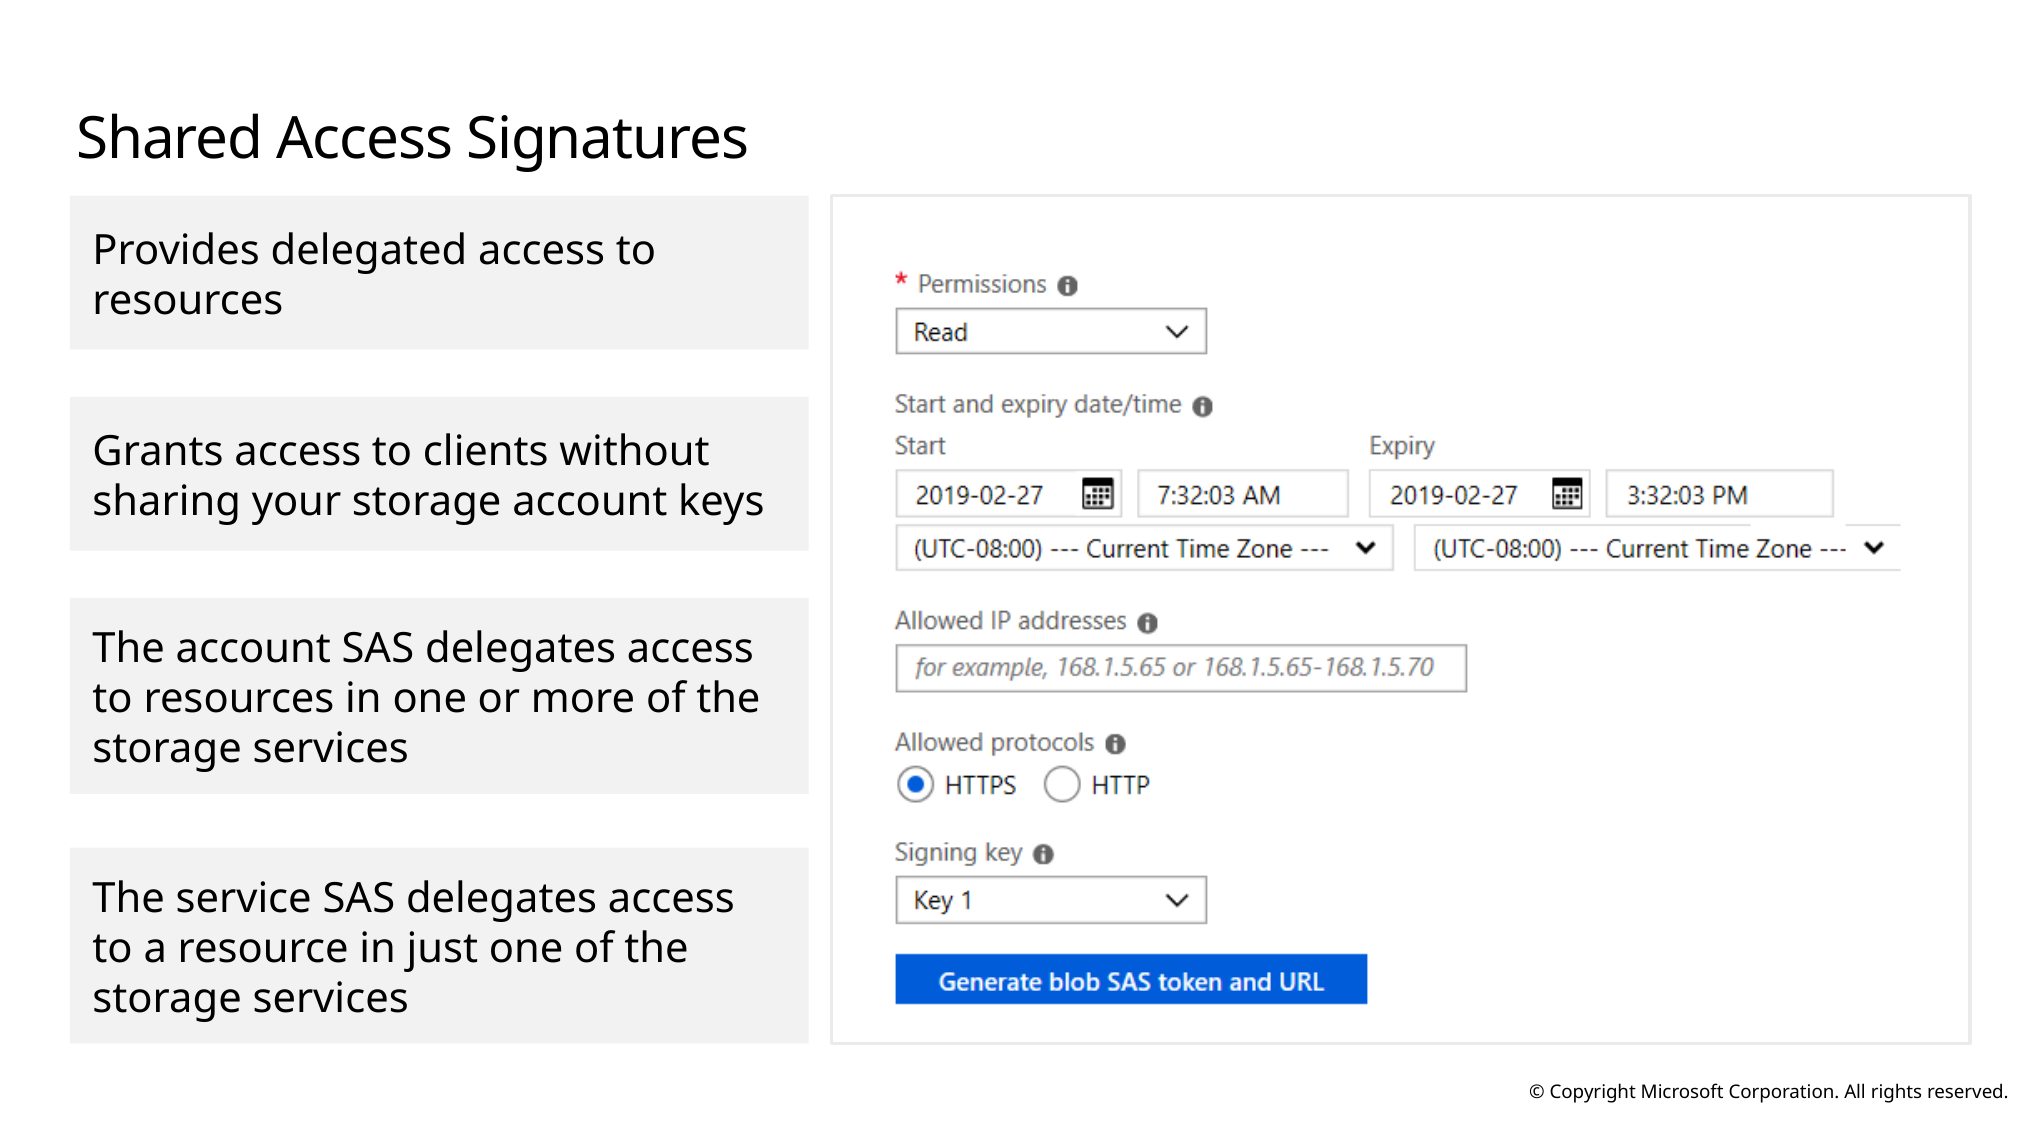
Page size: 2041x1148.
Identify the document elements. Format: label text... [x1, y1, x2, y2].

text_box The service SAS delegates access to a resource in just one of the storage services [69, 847, 809, 1044]
text_box [831, 195, 1971, 1044]
text_box The account SAS delegates access to resources in one or more of the storage services [69, 597, 809, 794]
text_box Provides delegated access to resources [69, 195, 809, 350]
picture [880, 257, 1921, 1012]
text_box Grants access to clients without sharing your storage account keys [69, 396, 809, 551]
title Shared Access Signatures [76, 103, 1969, 172]
